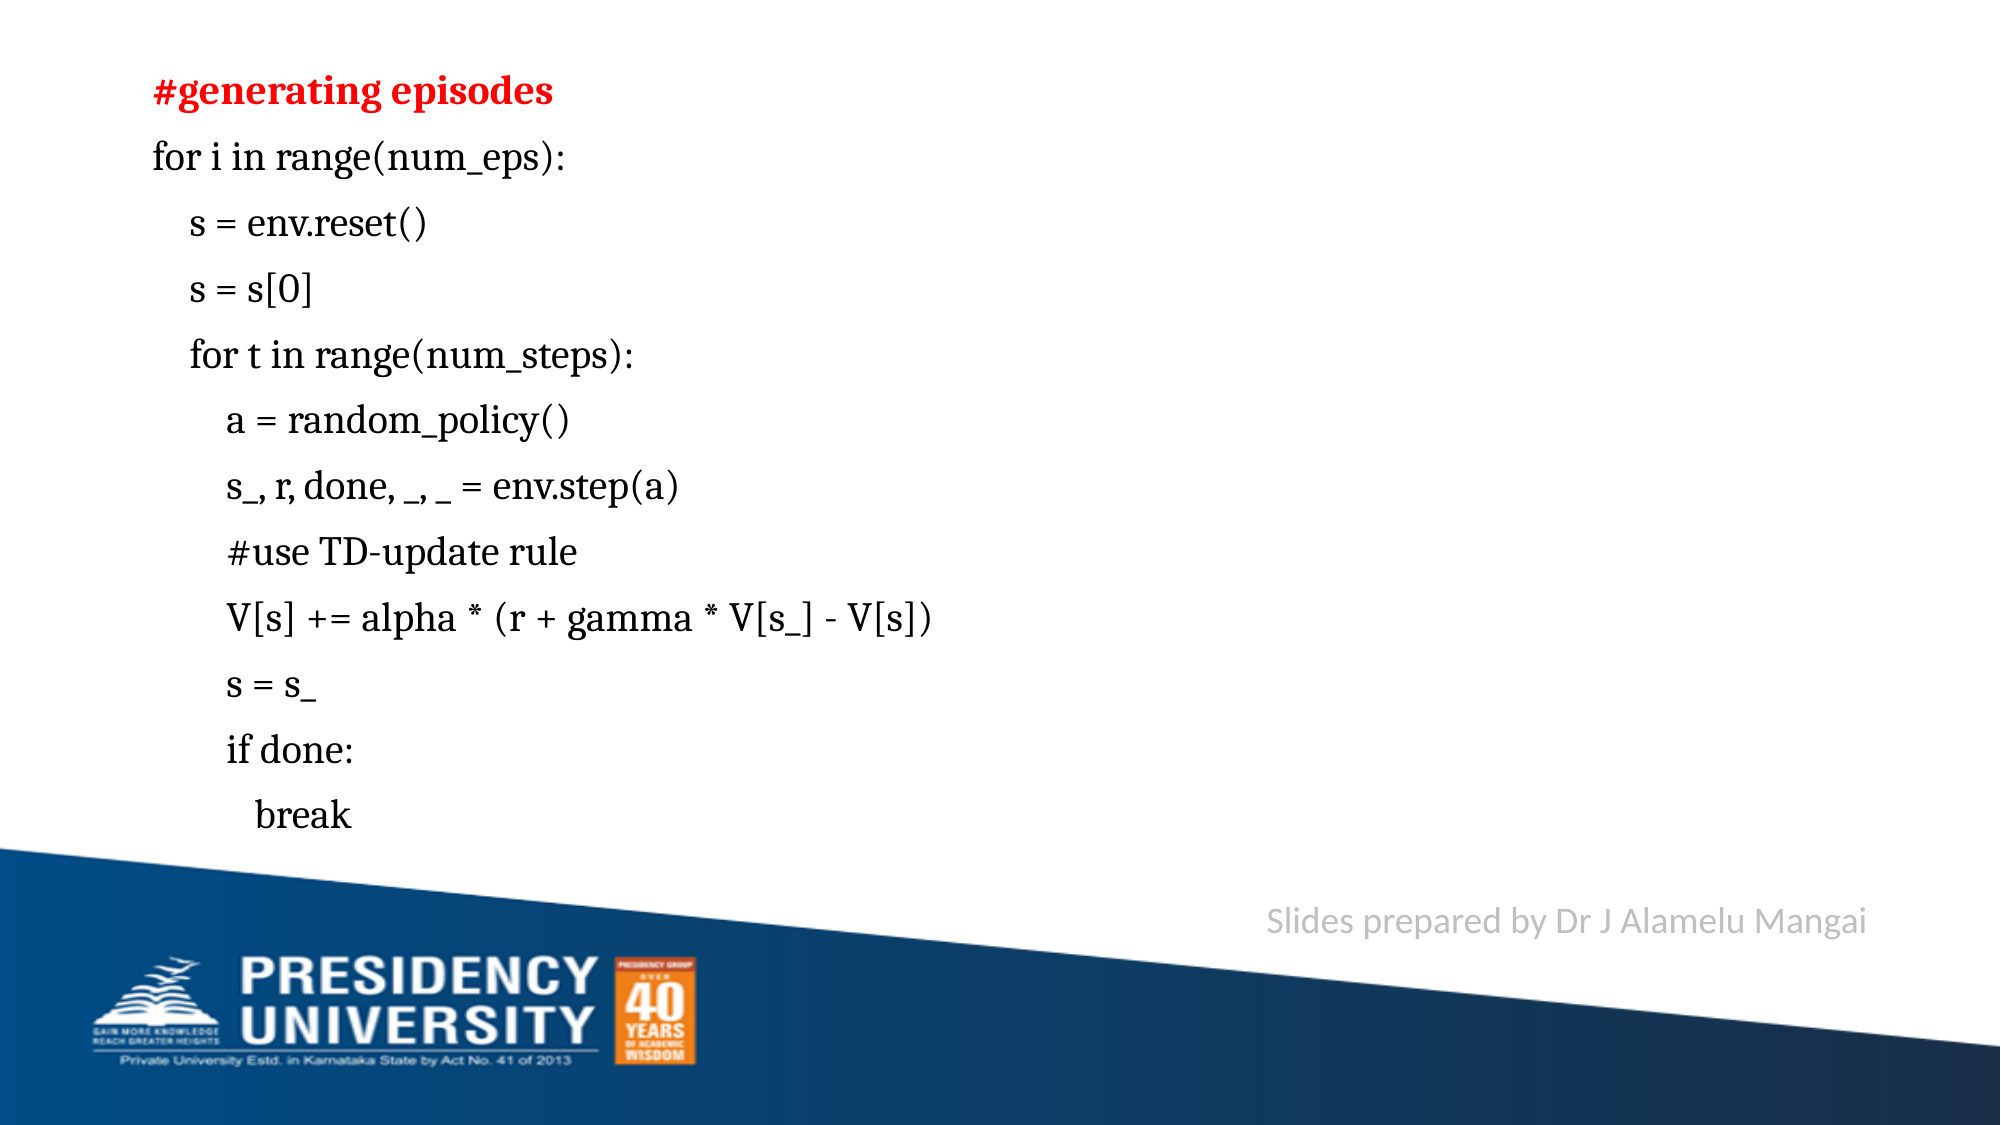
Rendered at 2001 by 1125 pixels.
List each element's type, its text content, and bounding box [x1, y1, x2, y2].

picture [0, 845, 2000, 1125]
list #generating episodes for i in range(num_eps): s = env.reset() s = s[0] for t in range(num_steps): a = random_policy() s_, r, done, _, _ = env.step(a) #use TD-update rule V[s] += alpha * (r + gamma * V[s_] - V[s]) s = s_ if done: break [137, 60, 1863, 851]
